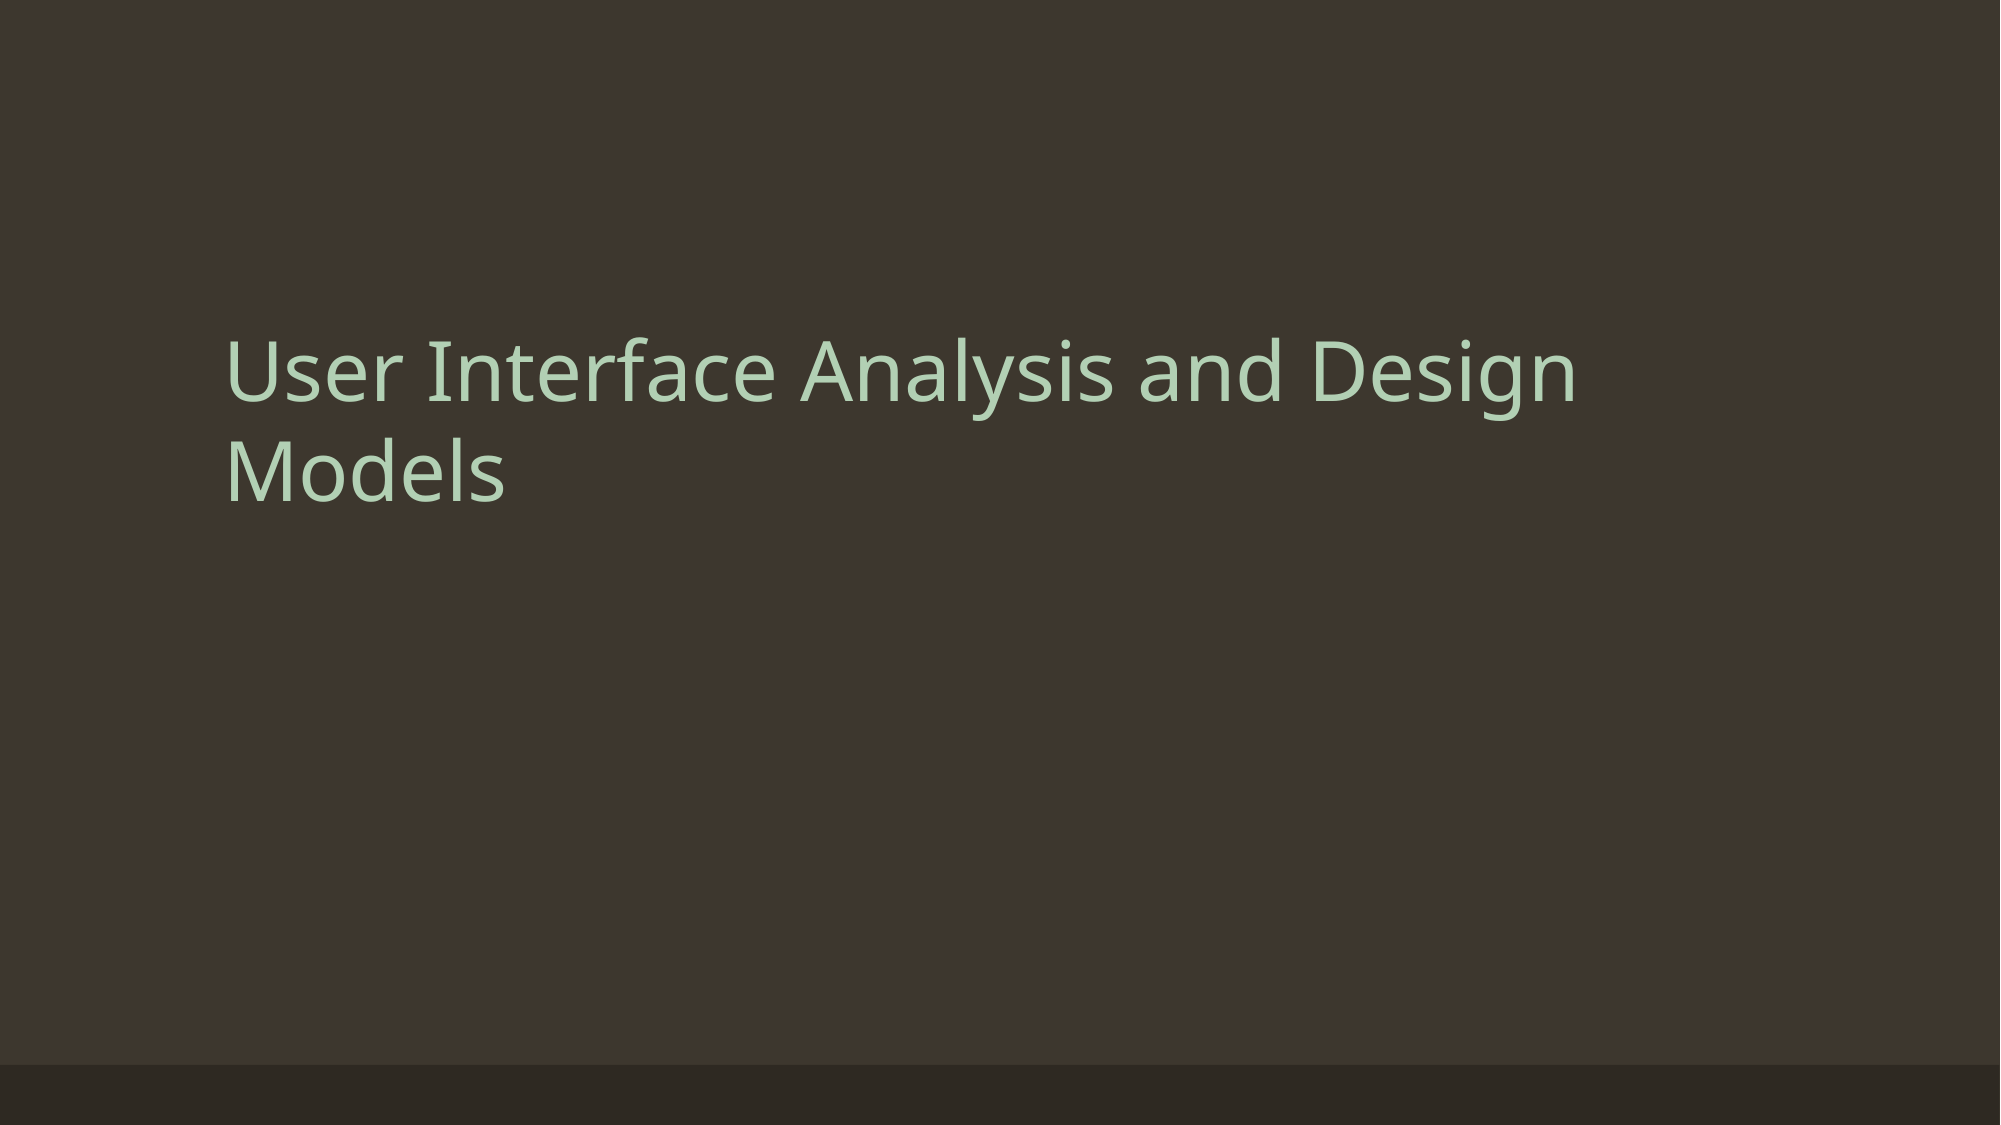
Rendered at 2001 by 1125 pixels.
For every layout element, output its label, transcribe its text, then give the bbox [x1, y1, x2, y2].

title User Interface Analysis and Design Models [221, 316, 1816, 519]
